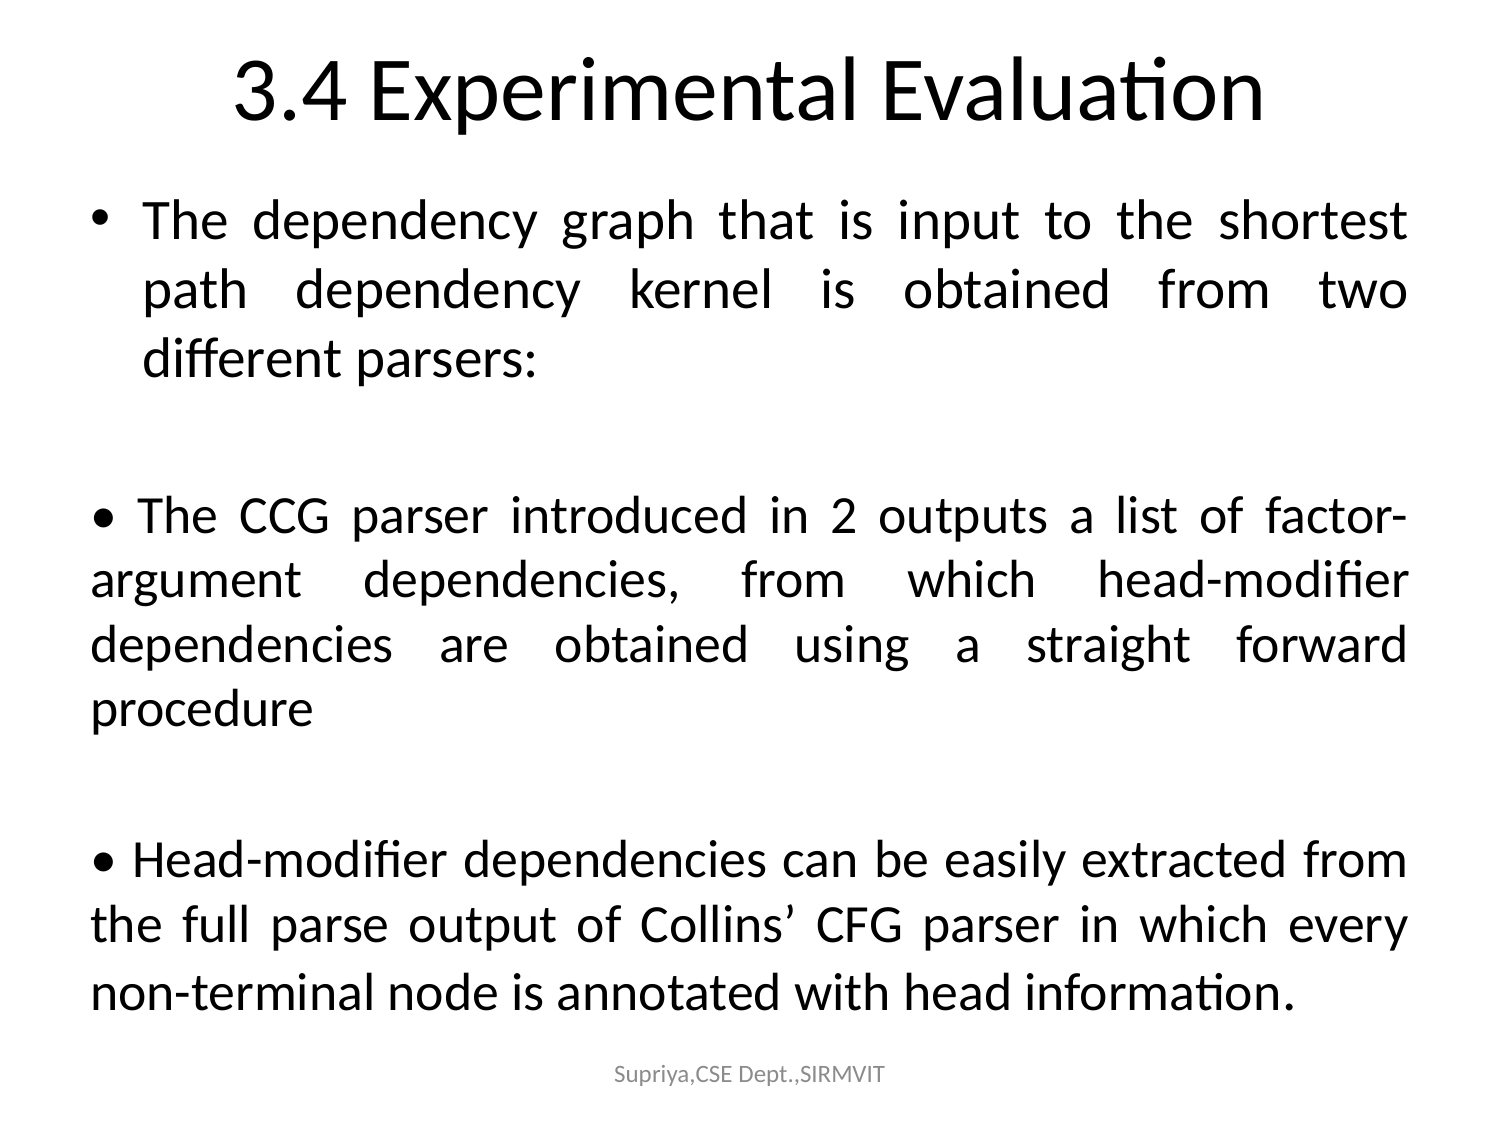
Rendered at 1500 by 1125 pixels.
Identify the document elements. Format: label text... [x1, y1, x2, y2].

footer Supriya,CSE Dept.,SIRMVIT [512, 1042, 988, 1103]
title 3.4 Experimental Evaluation [75, 12, 1425, 155]
list The dependency graph that is input to the shortest path dependency kernel is obtained from two different parsers: • The CCG parser introduced in 2 outputs a list of factor-argument dependencies, from which head-modifier dependencies are obtained using a straight forward procedure • Head-modifier dependencies can be easily extracted from the full parse output of Collins’ CFG parser in which every non-terminal node is annotated with head information. [75, 174, 1425, 1088]
